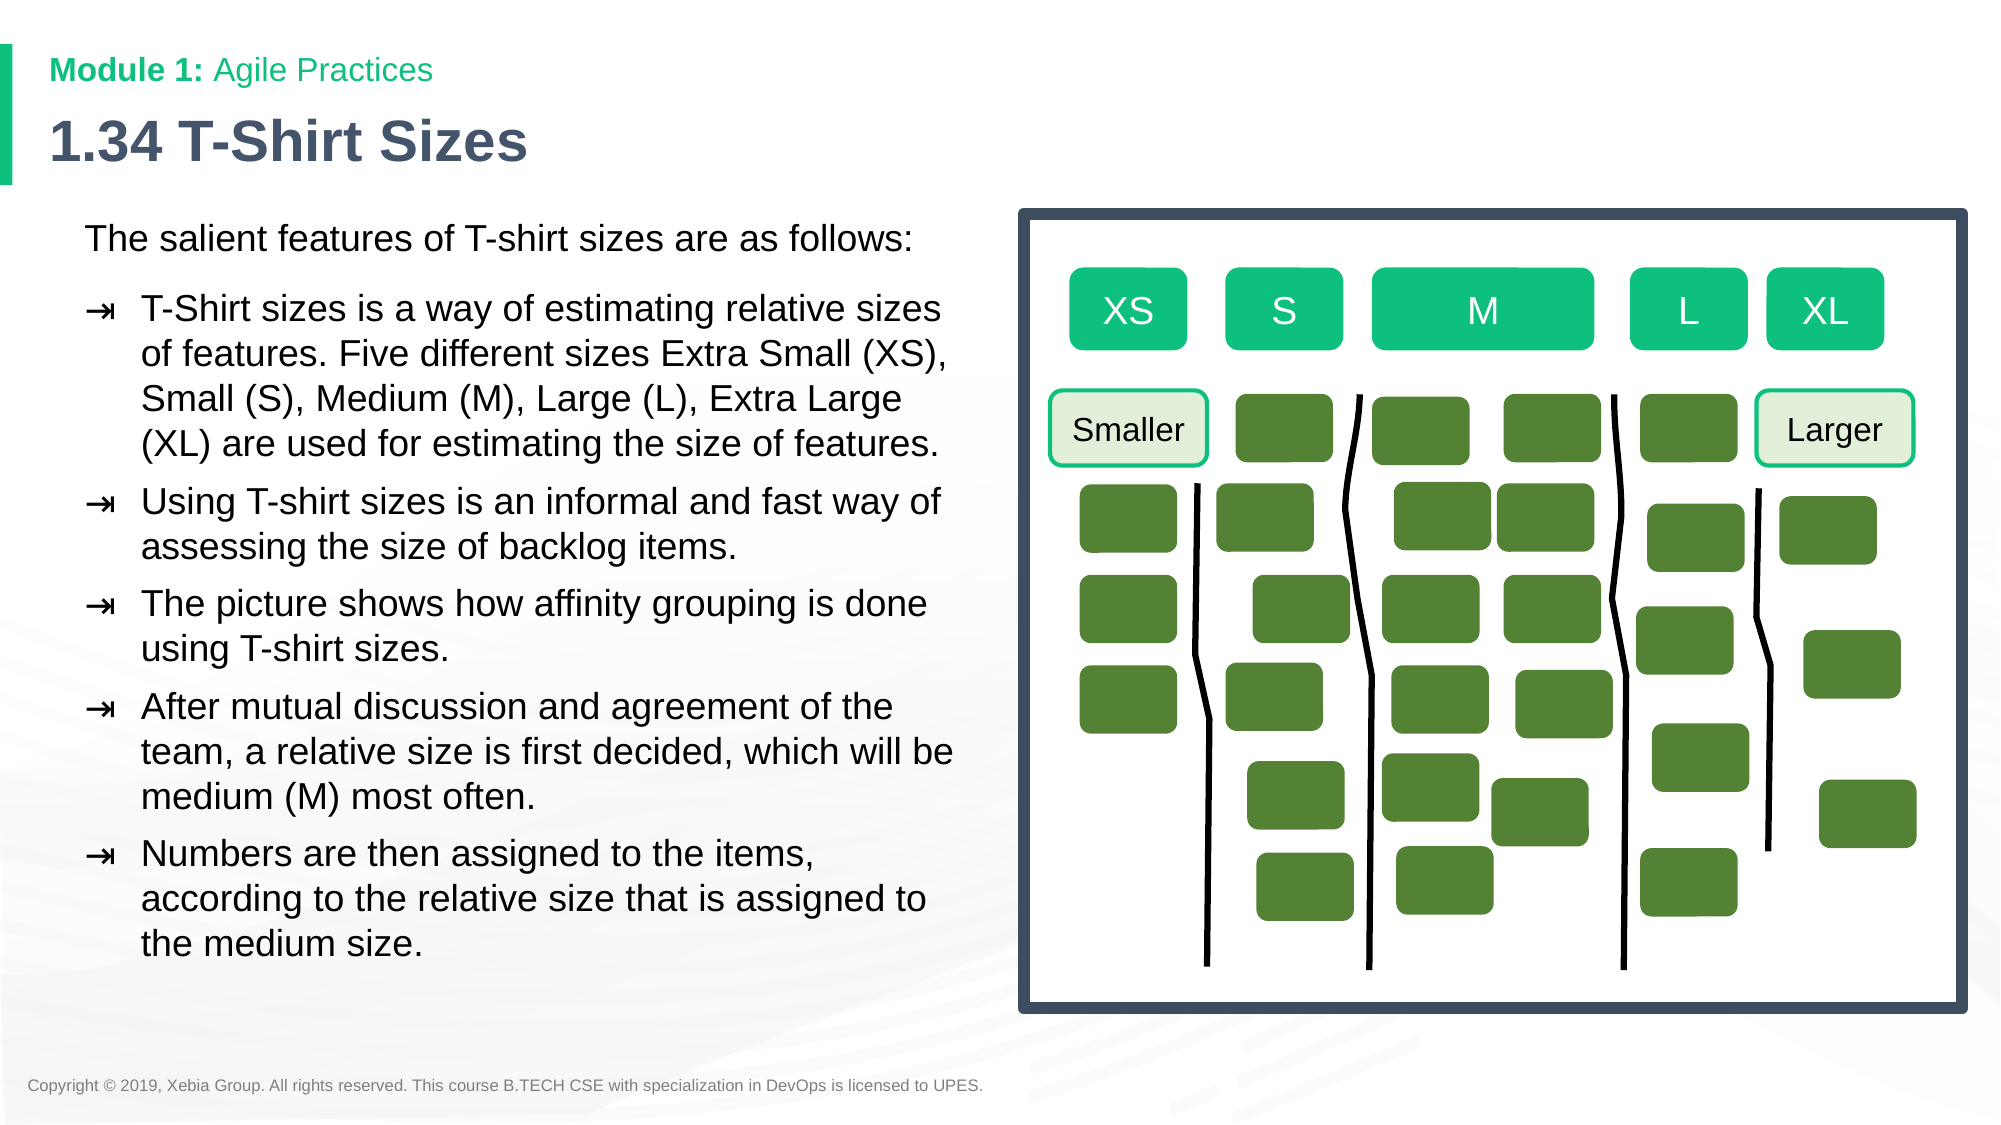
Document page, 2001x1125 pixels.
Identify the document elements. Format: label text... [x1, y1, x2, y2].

picture [0, 0, 2000, 1125]
list The salient features of T-shirt sizes are as follows: T-Shirt sizes is a way of estimating relative sizes of features. Five different sizes Extra Small (XS), Small (S), Medium (M), Large (L), Extra Large (XL) are used for estimating the size of features. Using T-shirt sizes is an informal and fast way of assessing the size of backlog items. The picture shows how affinity grouping is done using T-shirt sizes. After mutual discussion and agreement of the team, a relative size is first decided, which will be medium (M) most often. Numbers are then assigned to the items, according to the relative size that is assigned to the medium size. [84, 214, 992, 1009]
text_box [1023, 213, 1963, 1009]
title 1.34 T-Shirt Sizes [34, 103, 1760, 185]
